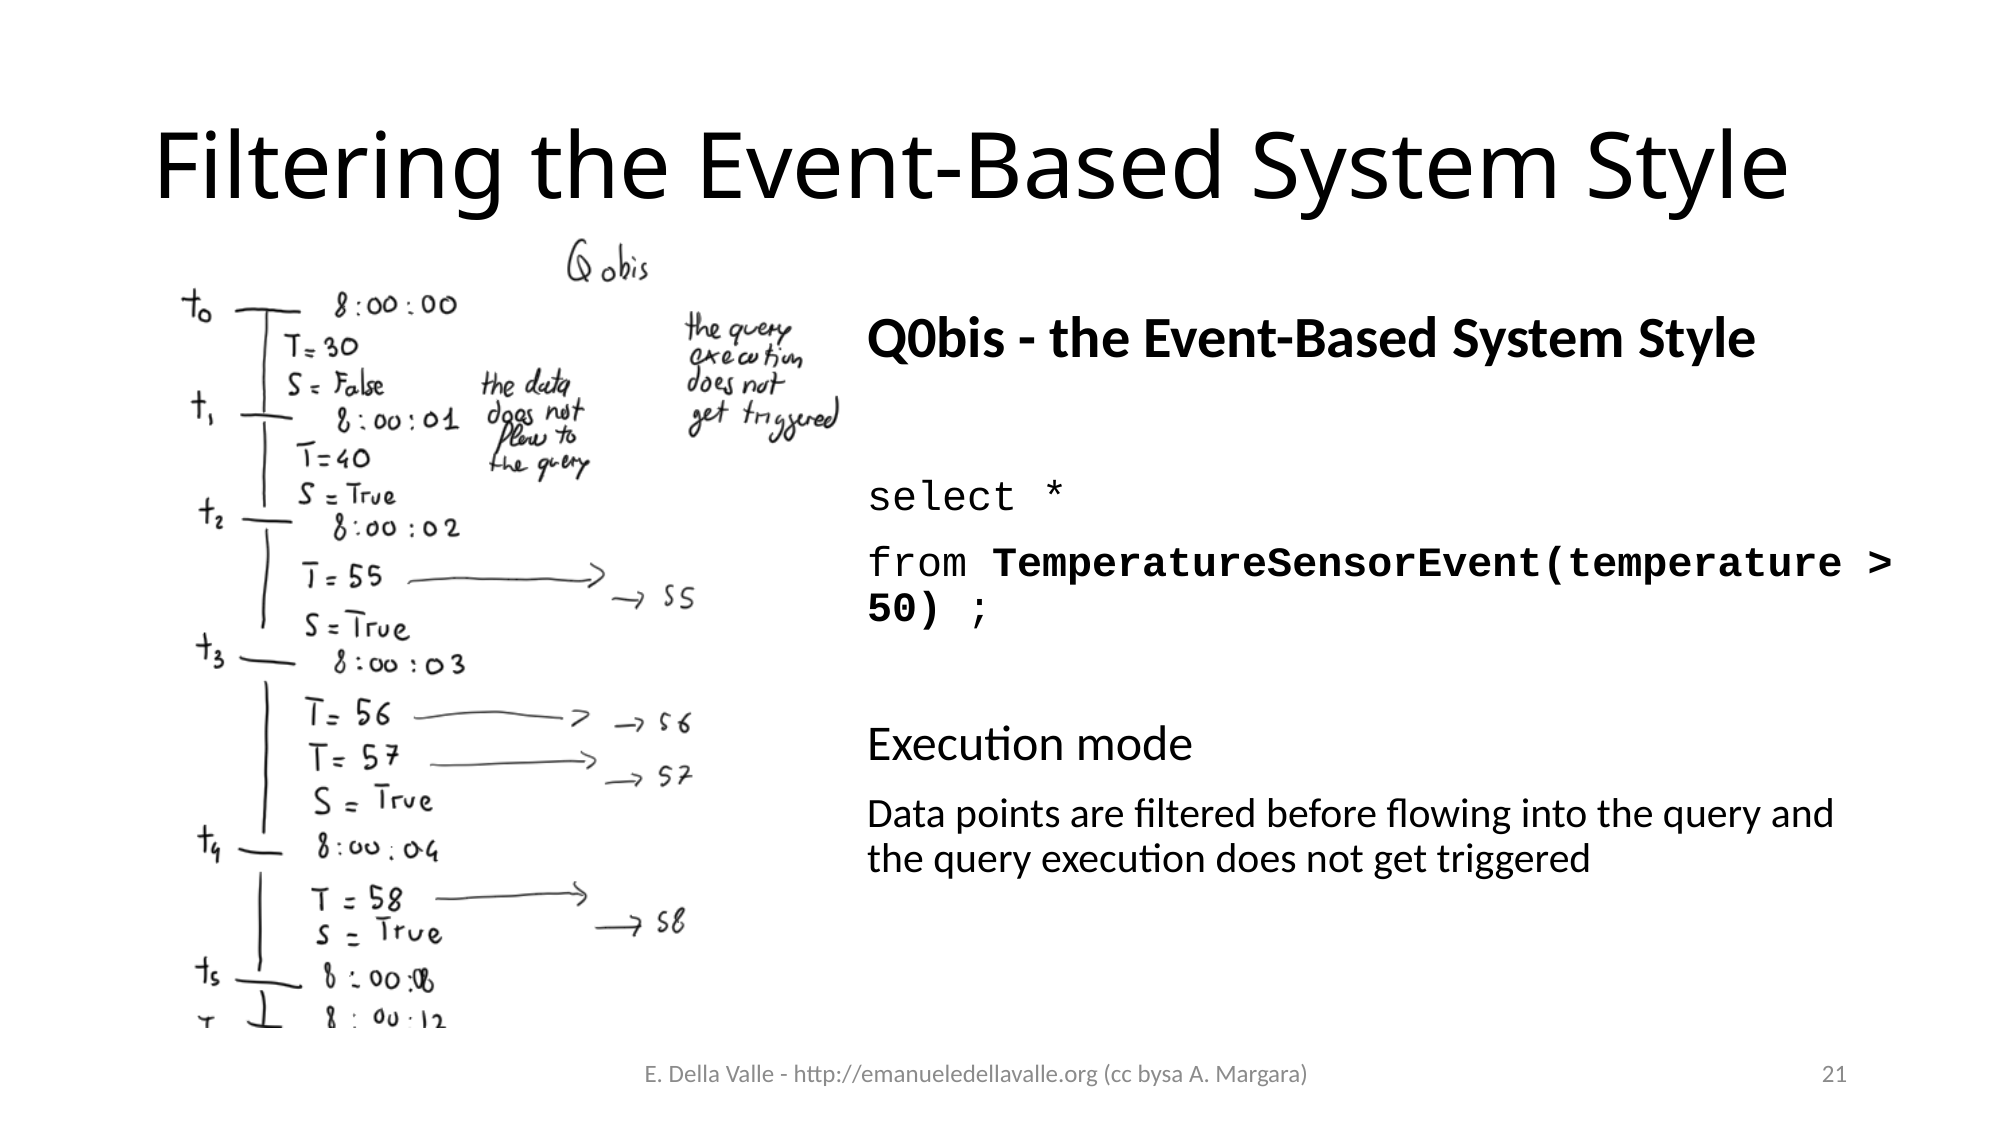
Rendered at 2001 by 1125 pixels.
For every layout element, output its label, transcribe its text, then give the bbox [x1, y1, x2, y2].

text_box Q0bis - the Event-Based System Style select * from TemperatureSensorEvent(temperature > 50) ; Execution mode Data points are filtered before flowing into the query and the query execution does not get triggered [1262, 299, 2000, 1014]
picture [99, 232, 1262, 1029]
footer E. Della Valle - http://emanueledellavalle.org (cc bysa A. Margara) [616, 1042, 1338, 1103]
slide_number 21 [1412, 1042, 1863, 1103]
title Filtering the Event-Based System Style [137, 59, 1863, 278]
